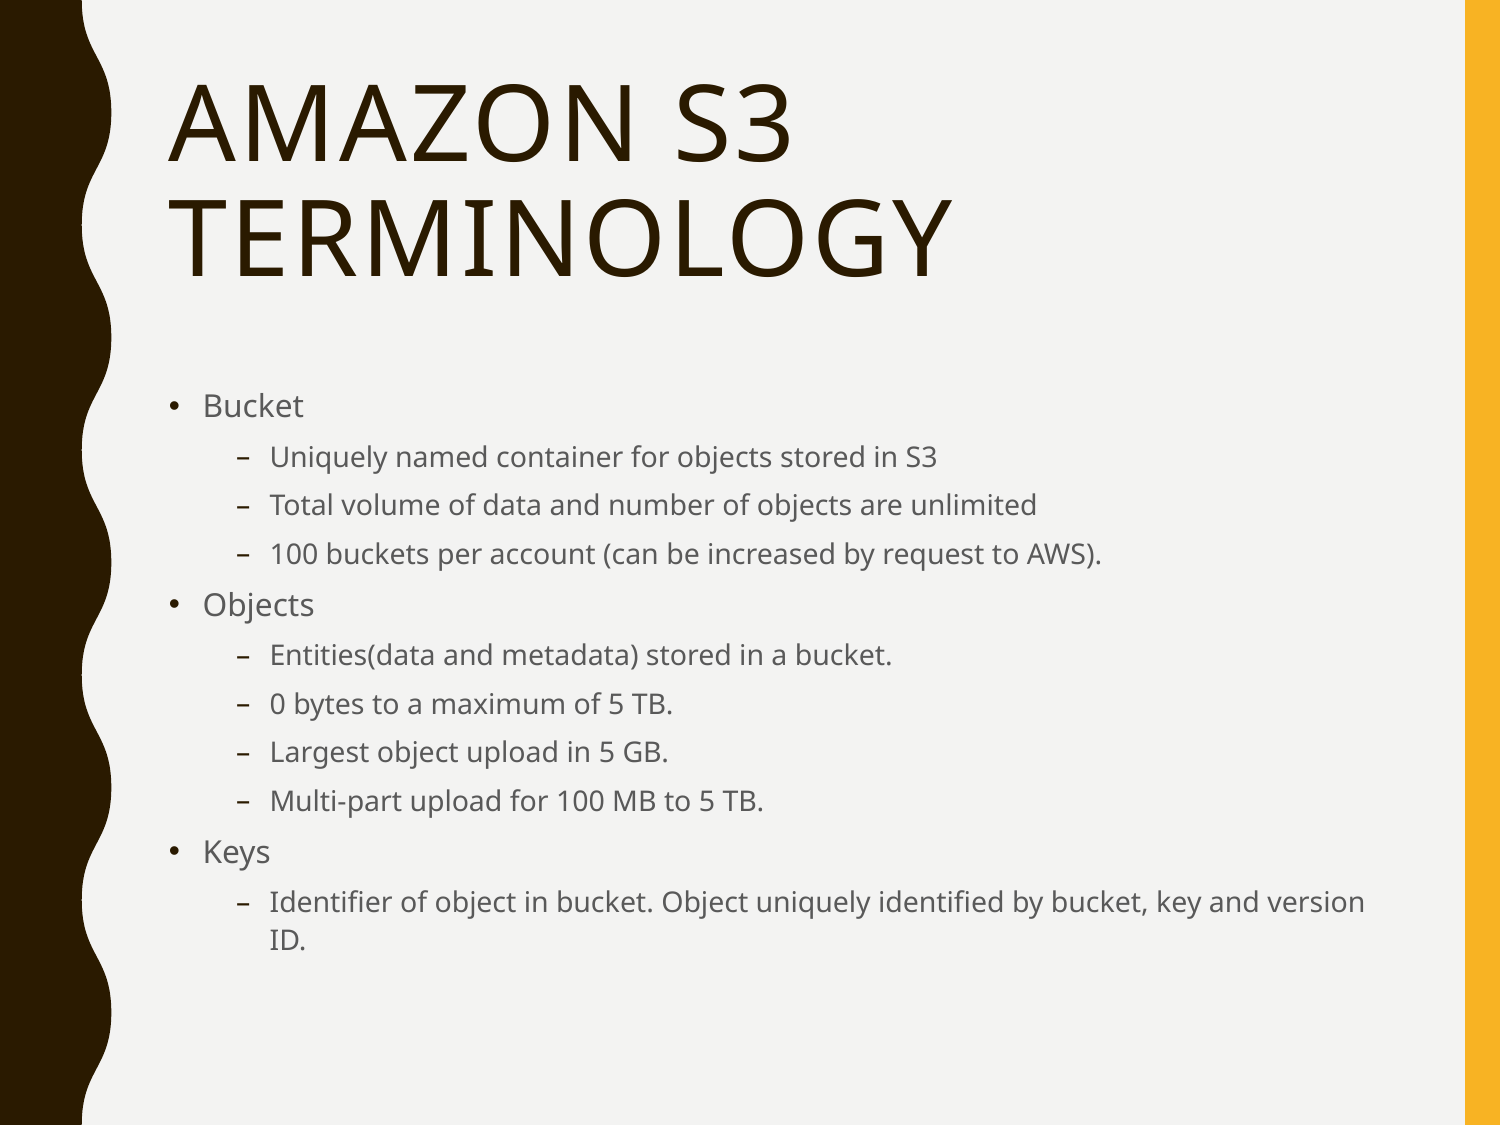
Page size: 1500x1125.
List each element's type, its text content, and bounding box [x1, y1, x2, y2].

list Bucket Uniquely named container for objects stored in S3 Total volume of data and number of objects are unlimited 100 buckets per account (can be increased by request to AWS). Objects Entities(data and metadata) stored in a bucket. 0 bytes to a maximum of 5 TB. Largest object upload in 5 GB. Multi-part upload for 100 MB to 5 TB. Keys Identifier of object in bucket. Object uniquely identified by bucket, key and version ID. [154, 375, 1407, 965]
title Amazon S3 Terminology [154, 62, 1407, 308]
